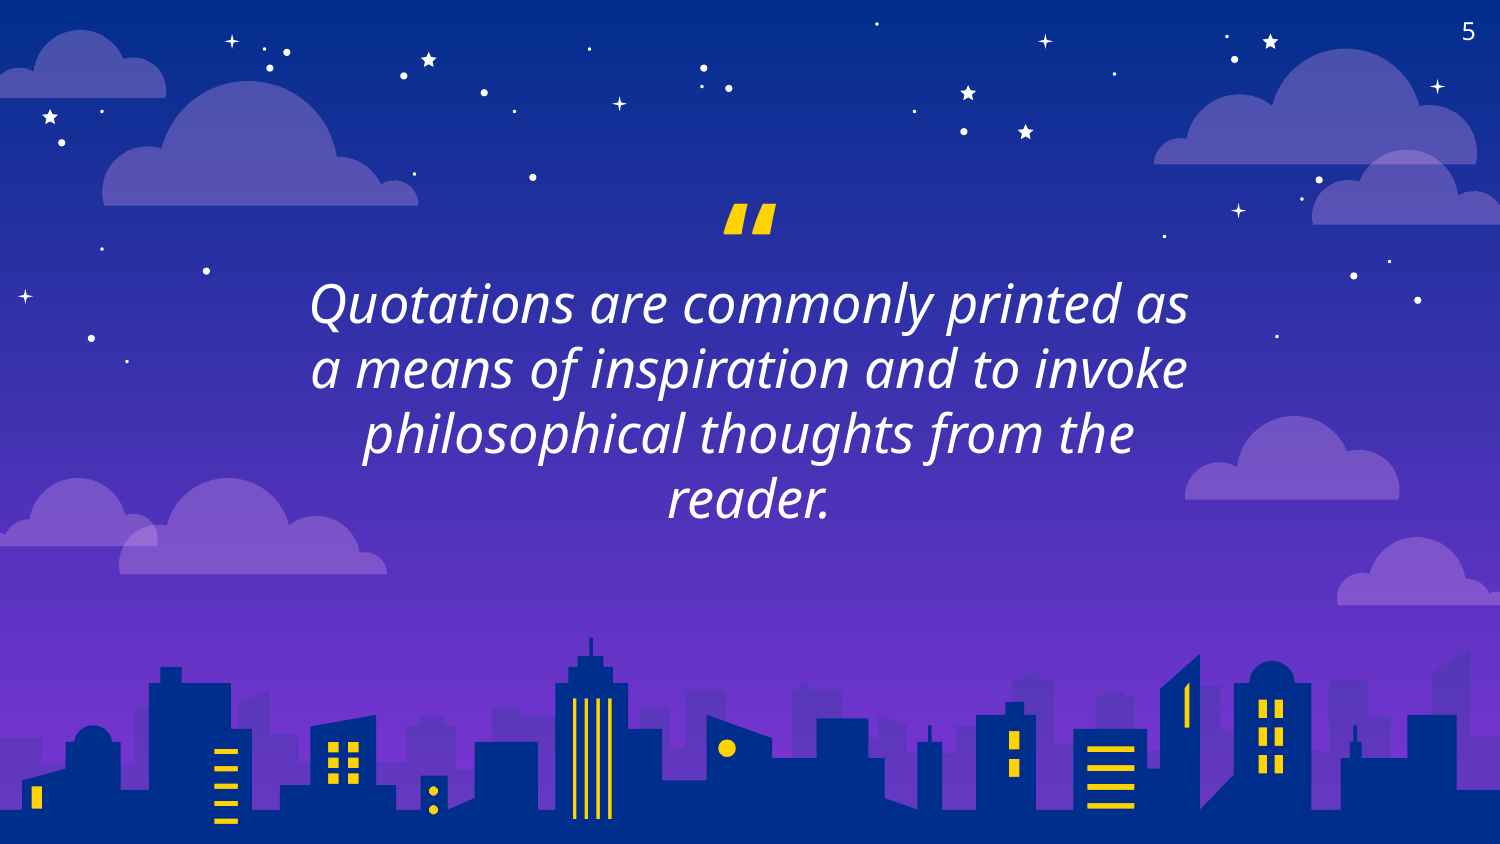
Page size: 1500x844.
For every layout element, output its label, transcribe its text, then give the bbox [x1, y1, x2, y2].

list Quotations are commonly printed as a means of inspiration and to invoke philosophical thoughts from the reader. [285, 254, 1214, 390]
slide_number ‹#› [1400, 0, 1491, 65]
